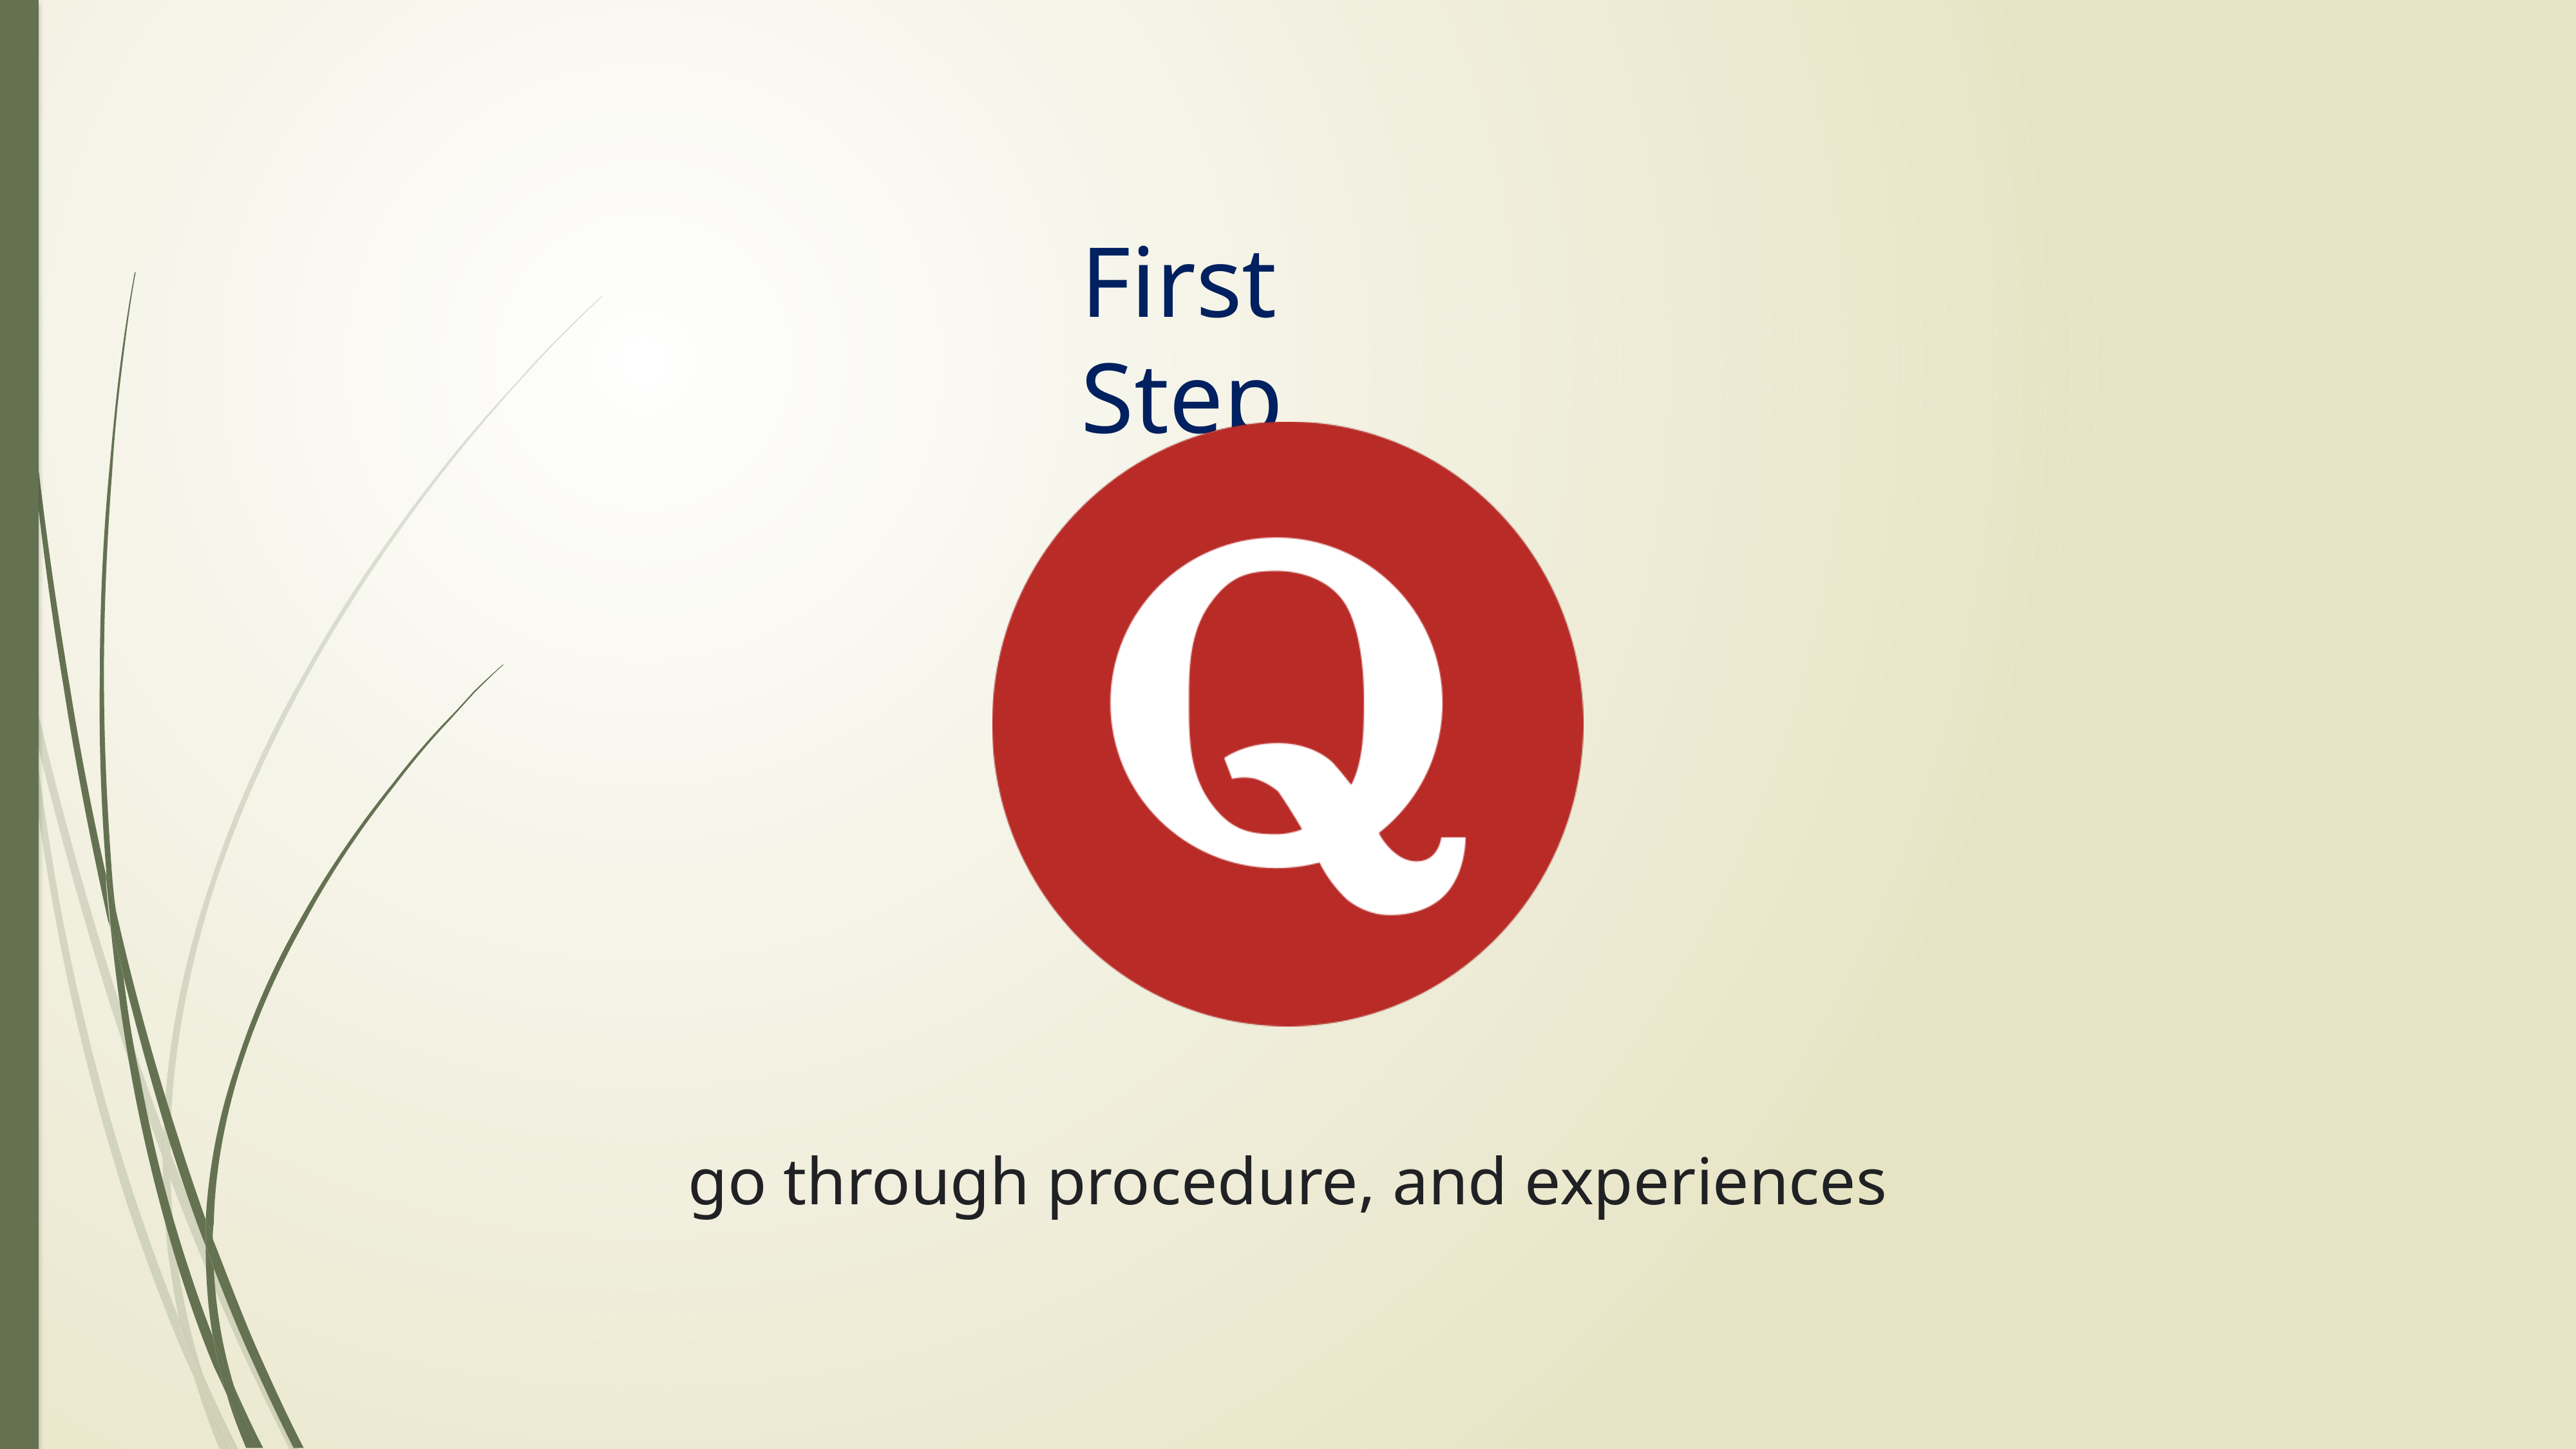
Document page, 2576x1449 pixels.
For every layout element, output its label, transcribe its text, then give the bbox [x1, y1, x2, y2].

title First Step [1071, 211, 1504, 338]
picture [992, 422, 1584, 1027]
title go through procedure, and experiences [645, 1111, 1931, 1244]
